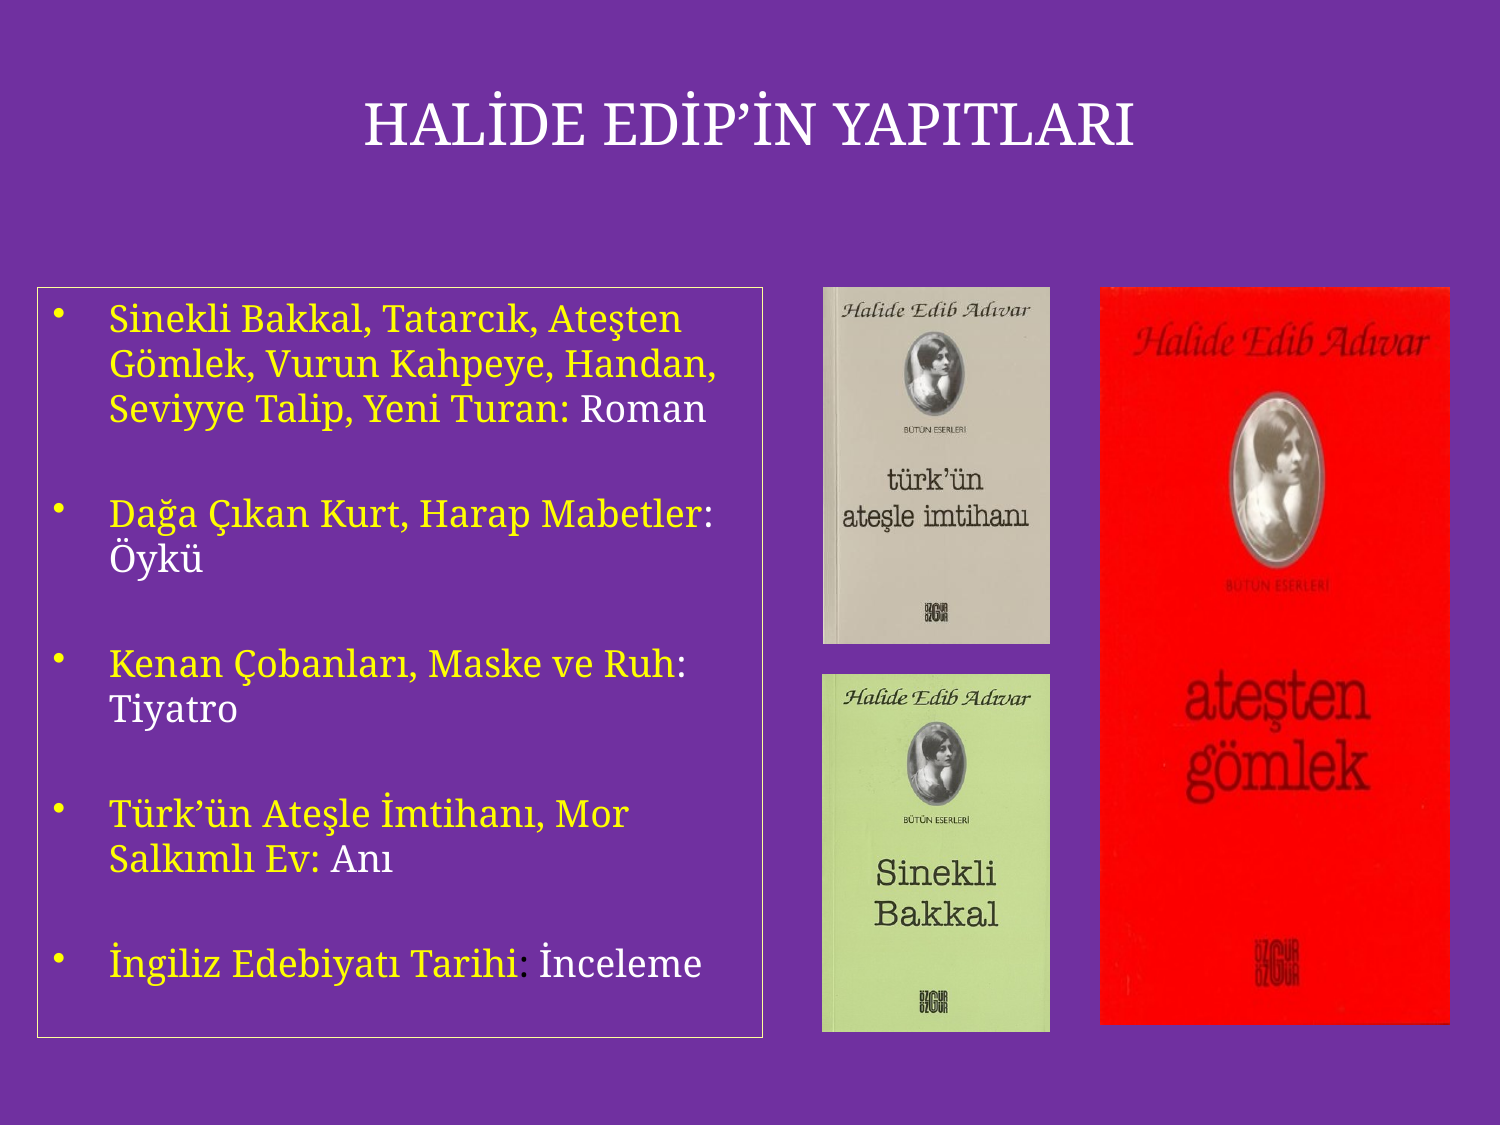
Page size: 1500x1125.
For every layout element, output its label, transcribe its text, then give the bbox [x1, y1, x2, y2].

picture [823, 287, 1051, 644]
title HALİDE EDİP’İN YAPITLARI [74, 44, 1426, 201]
list Sinekli Bakkal, Tatarcık, Ateşten Gömlek, Vurun Kahpeye, Handan, Seviyye Talip, Yeni Turan: Roman Dağa Çıkan Kurt, Harap Mabetler: Öykü Kenan Çobanları, Maske ve Ruh: Tiyatro Türk’ün Ateşle İmtihanı, Mor Salkımlı Ev: Anı İngiliz Edebiyatı Tarihi: İnceleme [37, 287, 763, 1038]
picture [822, 674, 1051, 1032]
picture [1099, 287, 1451, 1026]
